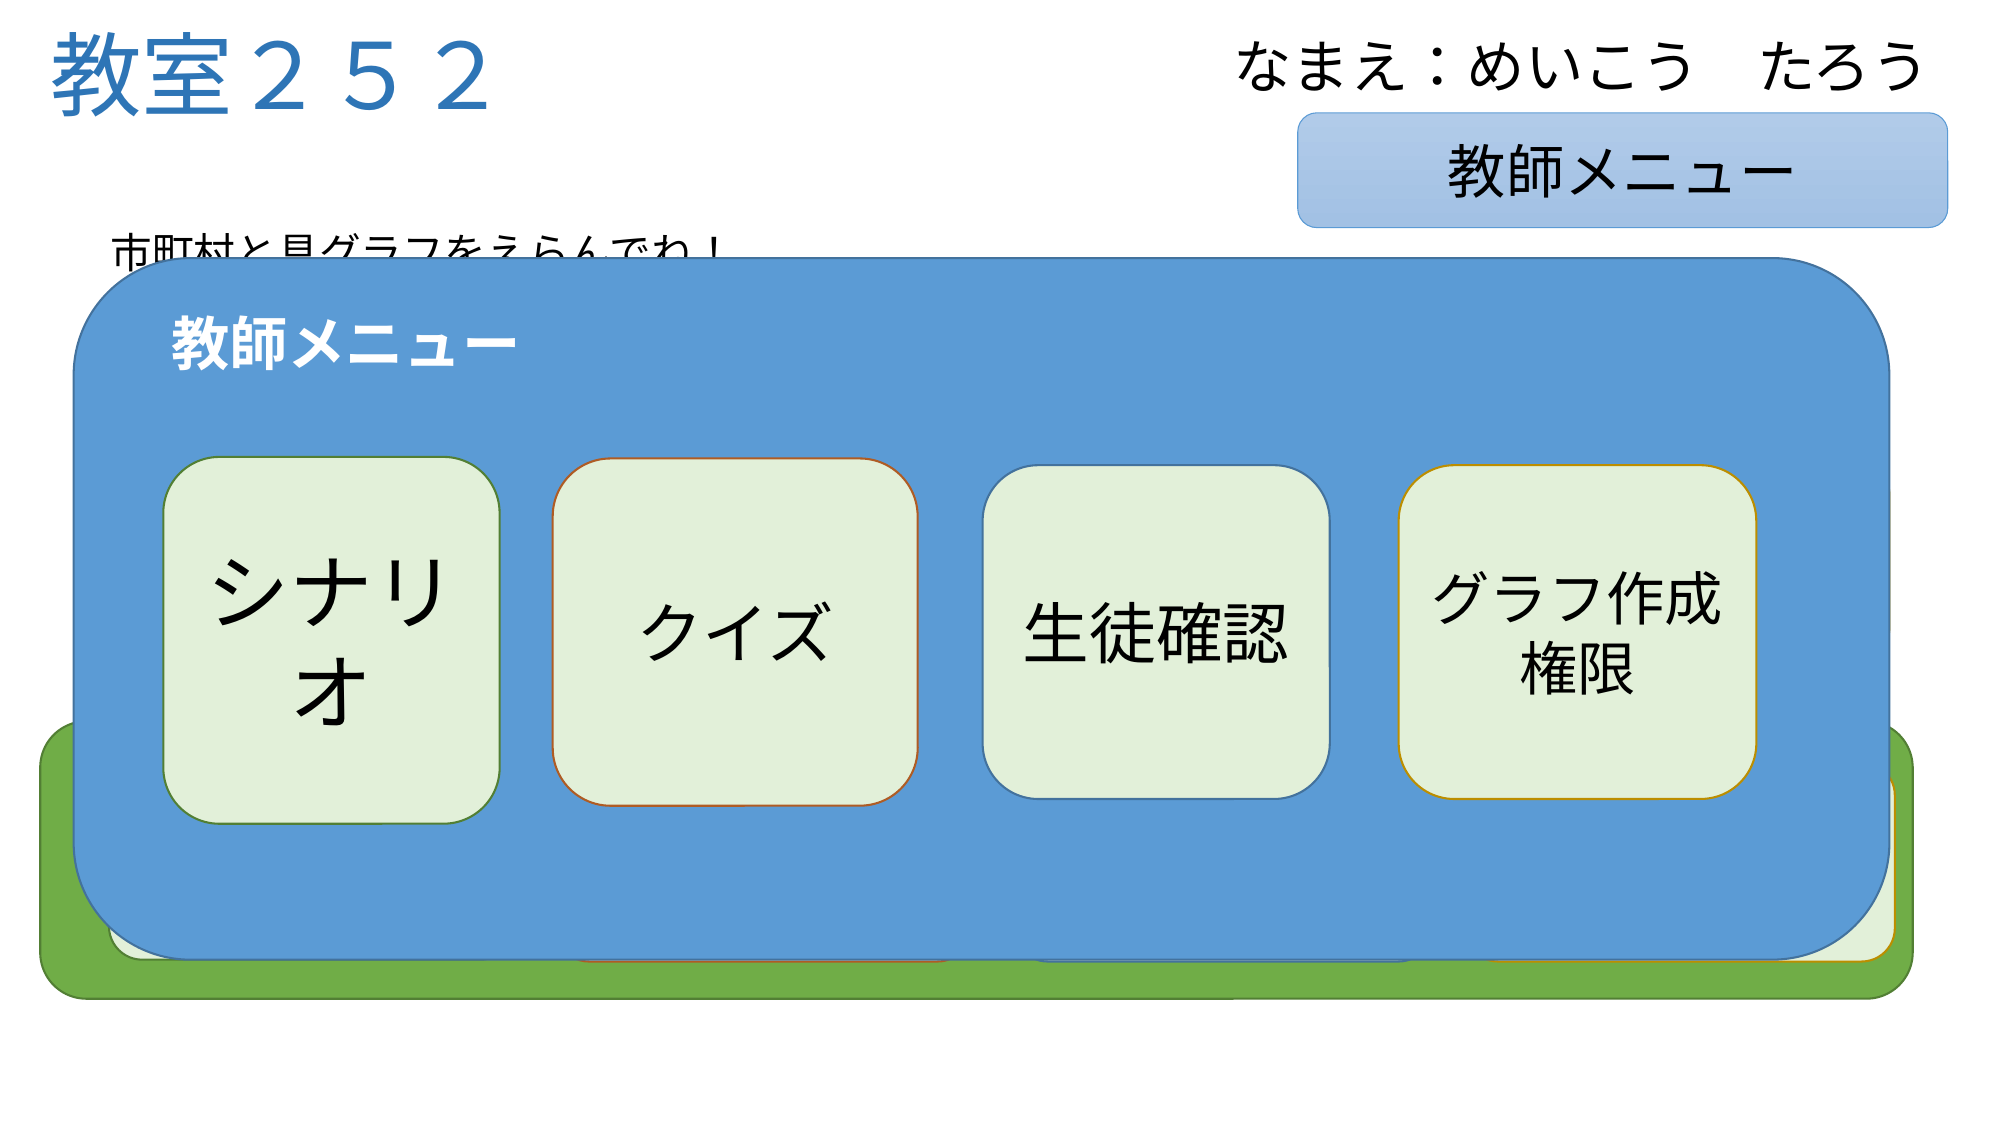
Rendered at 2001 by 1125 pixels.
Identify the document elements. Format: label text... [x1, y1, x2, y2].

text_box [40, 459, 1913, 999]
title 教室２５２ [34, 0, 764, 189]
text_box 市町村と具グラフをえらんでね！ [95, 219, 990, 258]
text_box 教師メニュー [1297, 112, 1949, 229]
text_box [73, 258, 1890, 960]
text_box なまえ：めいこう たろう [1219, 22, 2000, 108]
